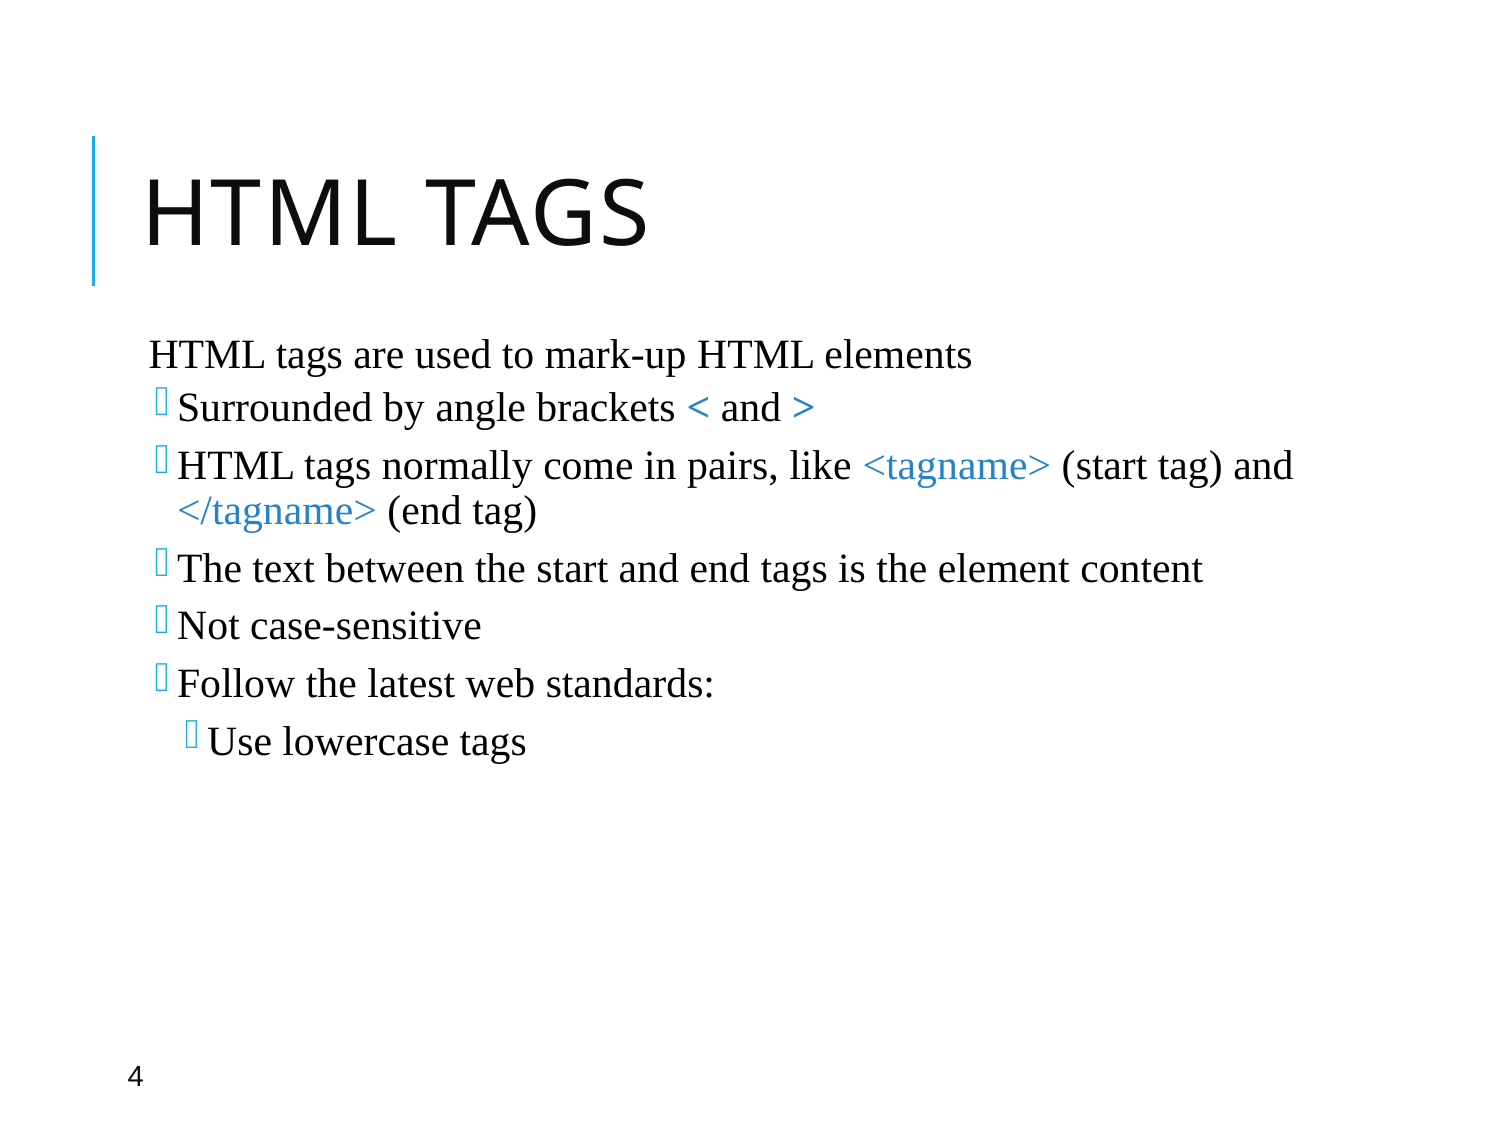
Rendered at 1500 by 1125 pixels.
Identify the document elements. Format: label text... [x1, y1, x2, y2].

title HTML Tags [126, 96, 1322, 324]
slide_number 4 [112, 1037, 425, 1113]
list HTML tags are used to mark-up HTML elements Surrounded by angle brackets < and > HTML tags normally come in pairs, like <tagname> (start tag) and </tagname> (end tag) The text between the start and end tags is the element content Not case-sensitive Follow the latest web standards: Use lowercase tags [126, 324, 1322, 1035]
